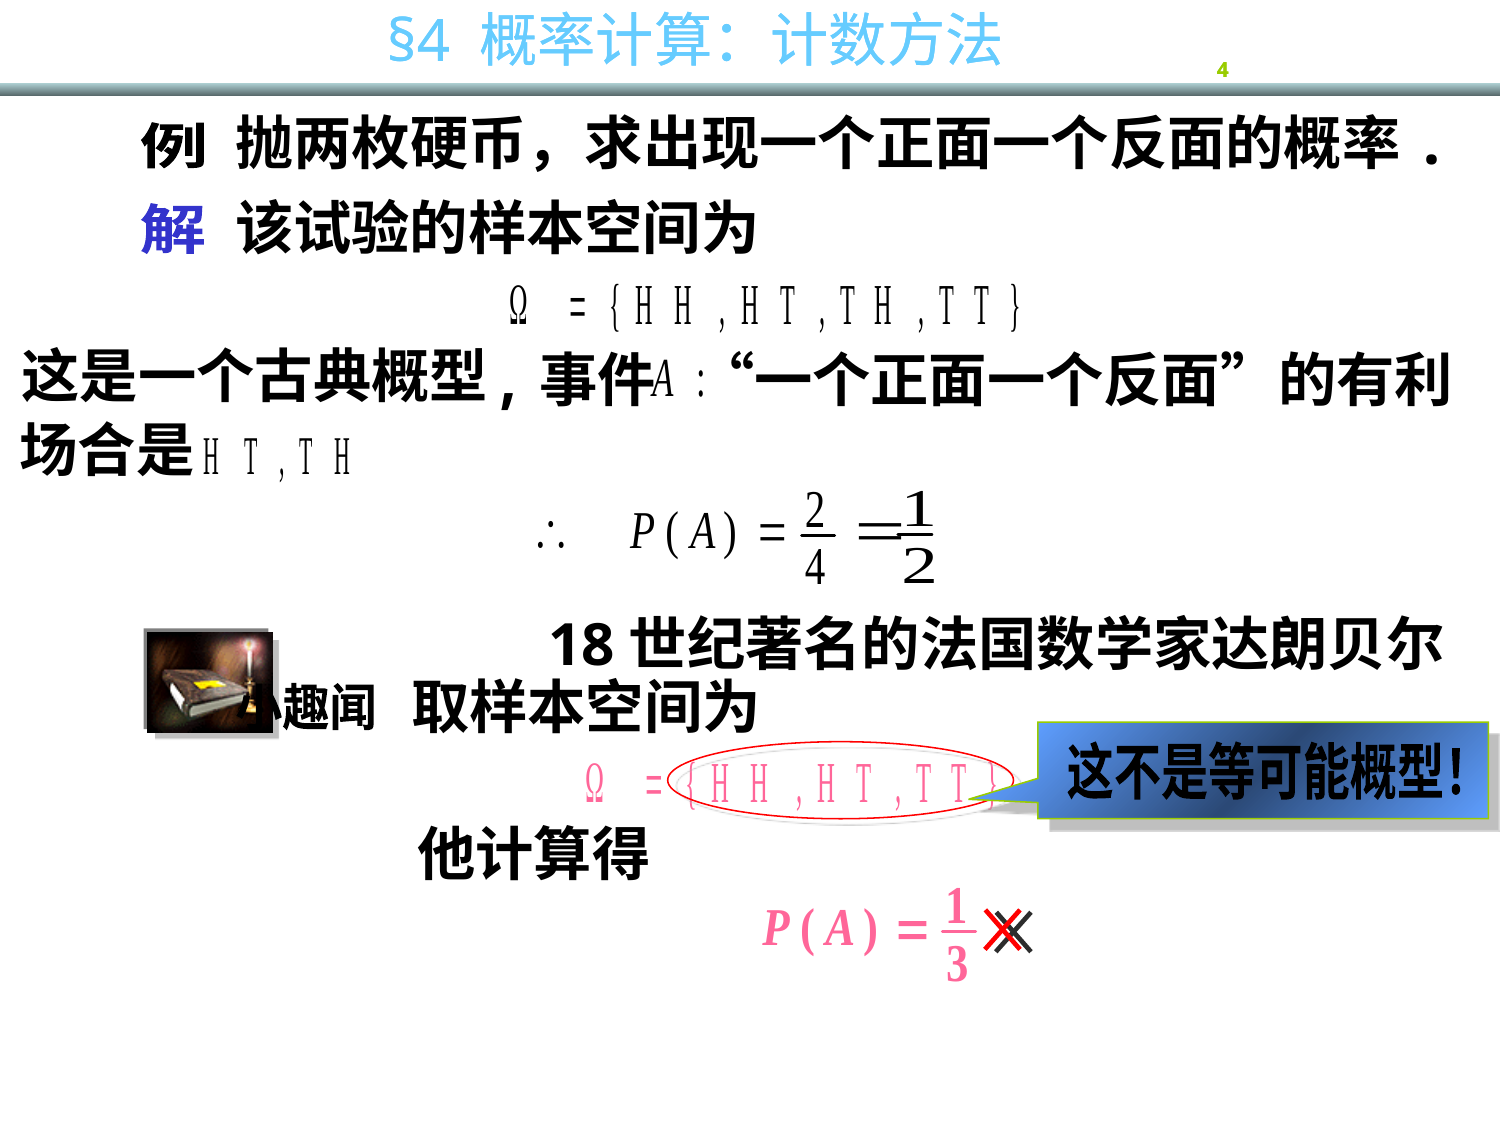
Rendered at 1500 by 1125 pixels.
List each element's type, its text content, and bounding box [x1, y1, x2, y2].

text_box 18世纪著名的法国数学家达朗贝尔取样本空间为 [396, 608, 1460, 749]
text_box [575, 744, 1019, 827]
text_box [748, 871, 987, 990]
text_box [499, 266, 1040, 350]
text_box 该试验的样本空间为 [220, 184, 848, 270]
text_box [4, 405, 387, 493]
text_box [143, 628, 374, 733]
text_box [531, 474, 837, 594]
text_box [475, 335, 1500, 422]
text_box 抛两枚硬币，求出现一个正面一个反面的概率. [220, 99, 1489, 184]
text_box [984, 909, 1032, 952]
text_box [840, 473, 940, 593]
text_box 他计算得 [402, 809, 794, 895]
text_box 这是一个古典概型 [7, 332, 493, 417]
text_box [1037, 721, 1489, 819]
